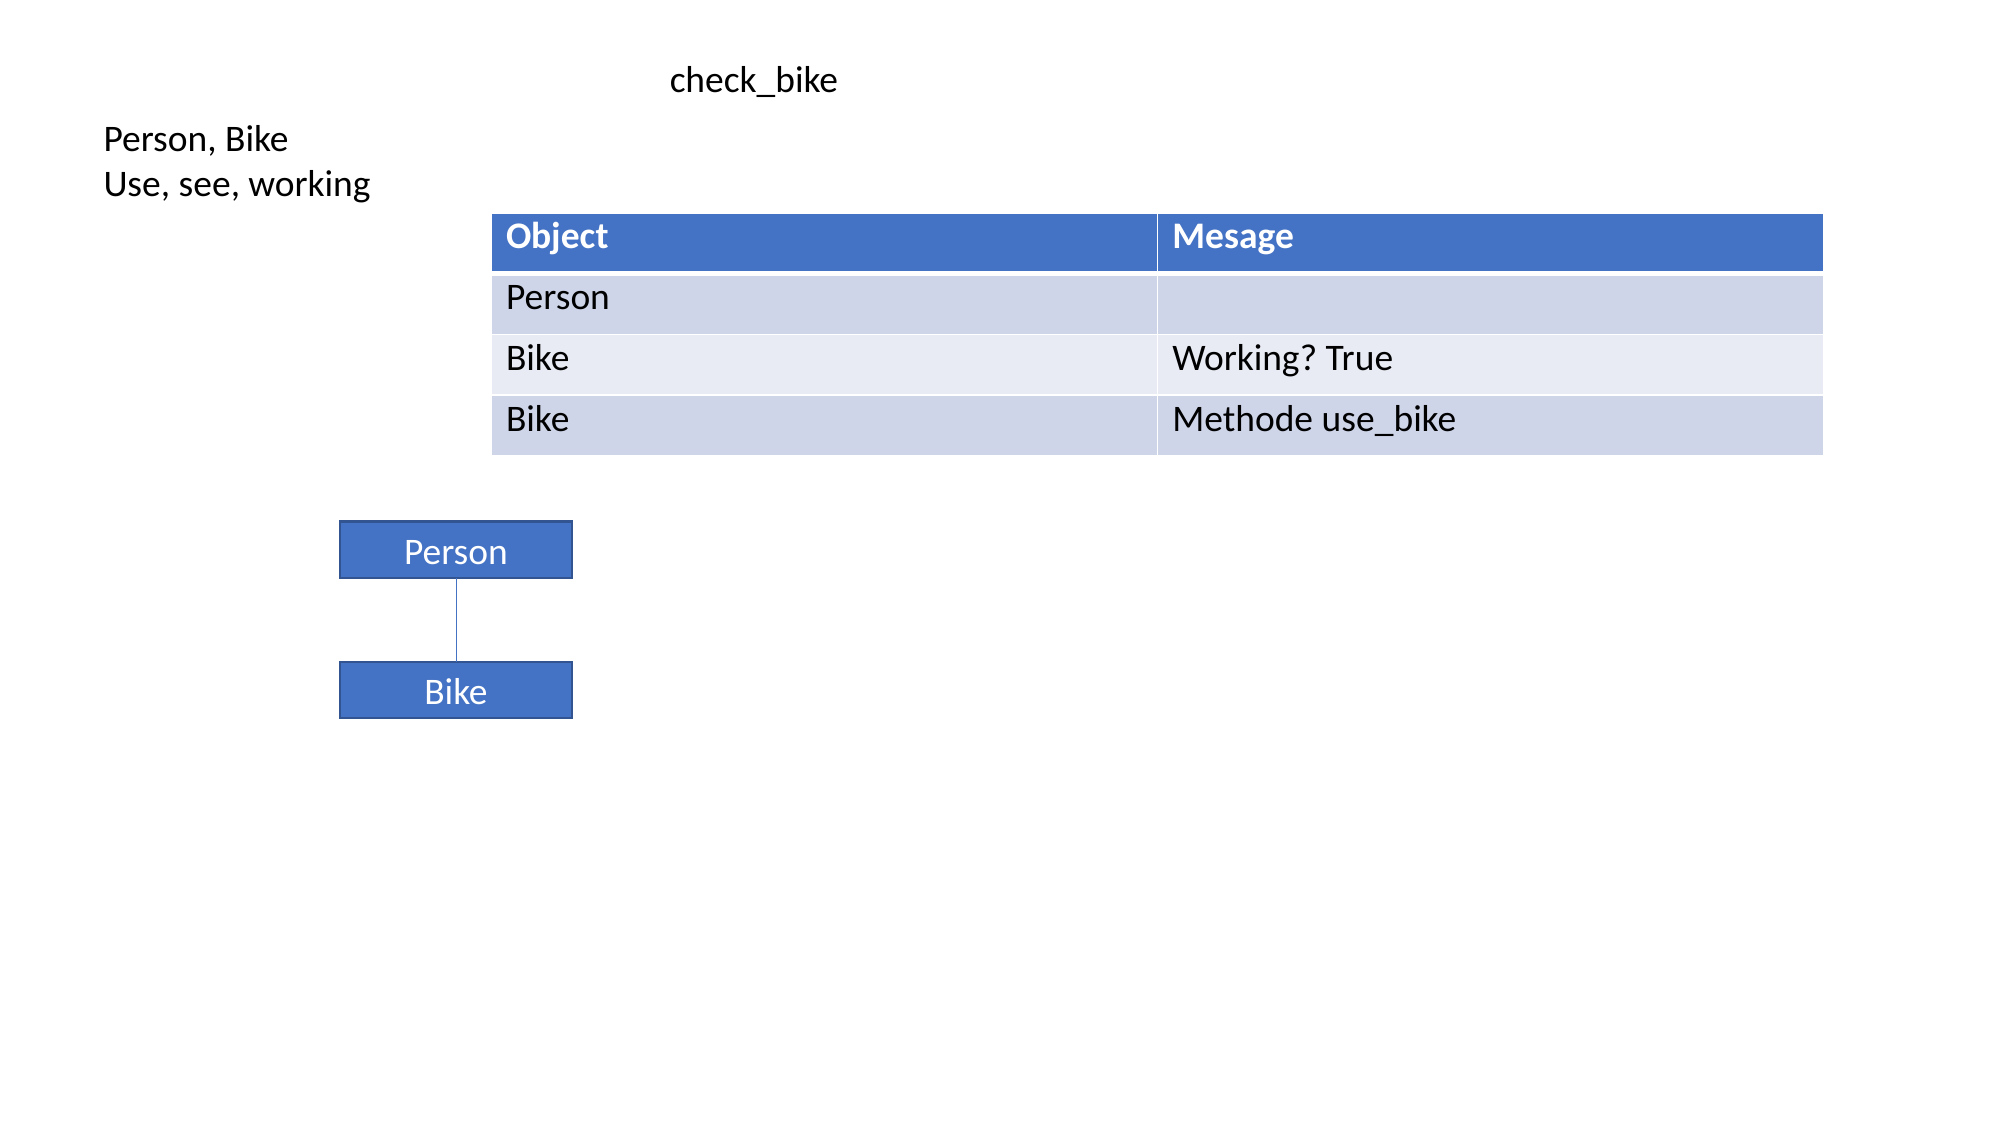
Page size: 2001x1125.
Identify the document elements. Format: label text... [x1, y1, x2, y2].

table_header Object [492, 214, 1157, 271]
text_box check_bike [654, 48, 1334, 108]
text_box Person [339, 520, 573, 579]
table_cell Working? True [1158, 335, 1823, 394]
table_cell Bike [492, 396, 1157, 455]
table_cell Person [492, 276, 1157, 334]
text_box Person, Bike Use, see, working [88, 106, 1090, 212]
table_cell [1158, 276, 1823, 334]
table_header Mesage [1158, 214, 1823, 271]
table_cell Methode use_bike [1158, 396, 1823, 455]
text_box Bike [339, 661, 573, 719]
table_cell Bike [492, 335, 1157, 394]
